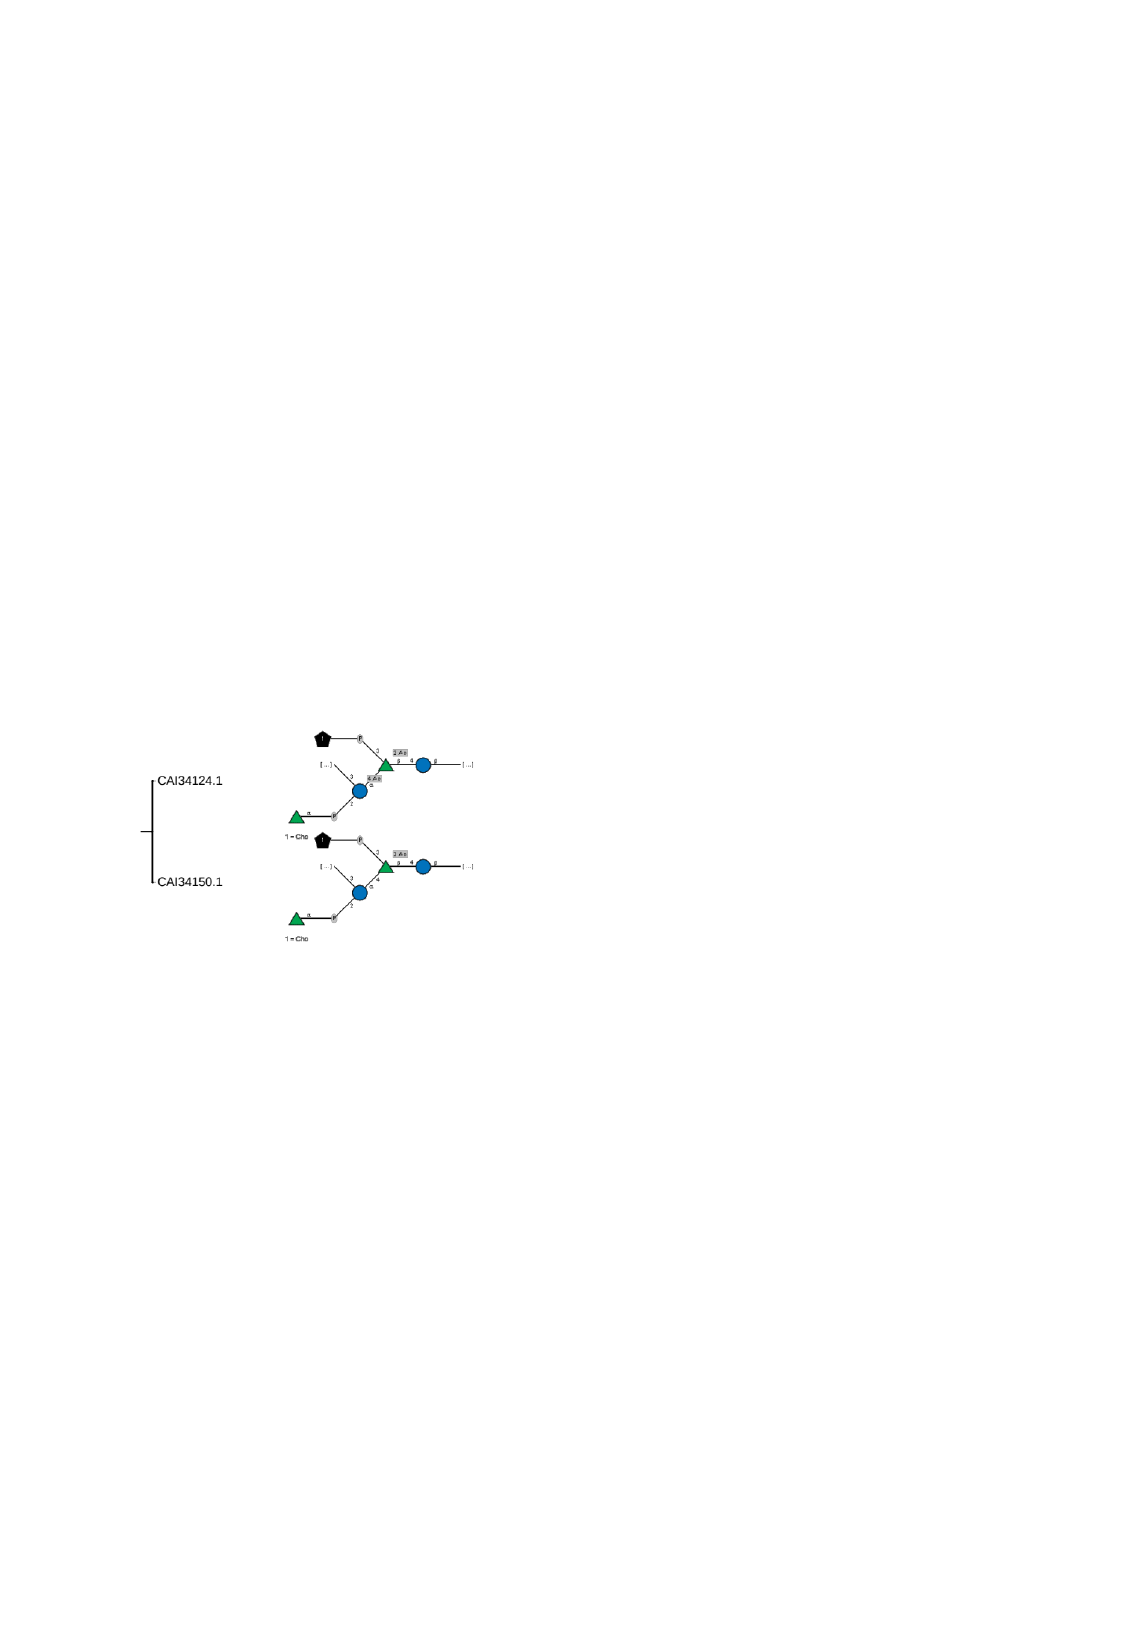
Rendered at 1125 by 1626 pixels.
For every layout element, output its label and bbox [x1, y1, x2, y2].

picture [140, 724, 481, 943]
